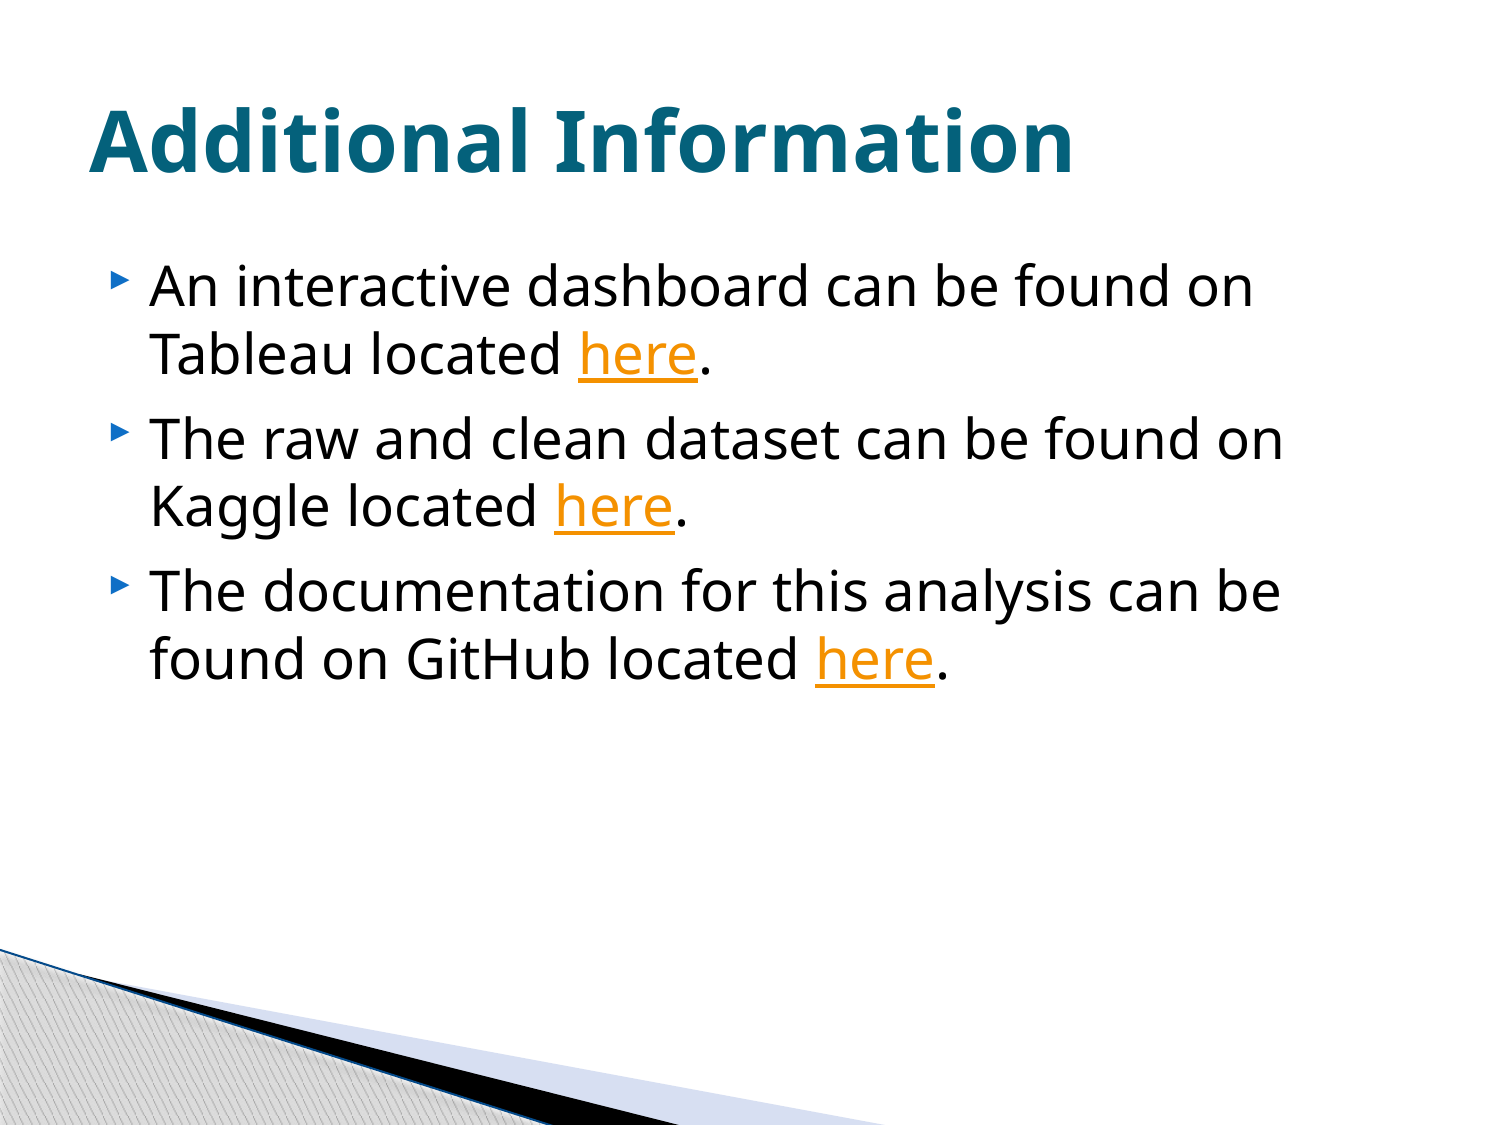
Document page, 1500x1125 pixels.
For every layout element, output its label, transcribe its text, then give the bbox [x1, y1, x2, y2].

title Additional Information [75, 45, 1425, 233]
list An interactive dashboard can be found on Tableau located here. The raw and clean dataset can be found on Kaggle located here. The documentation for this analysis can be found on GitHub located here. [75, 243, 1425, 986]
